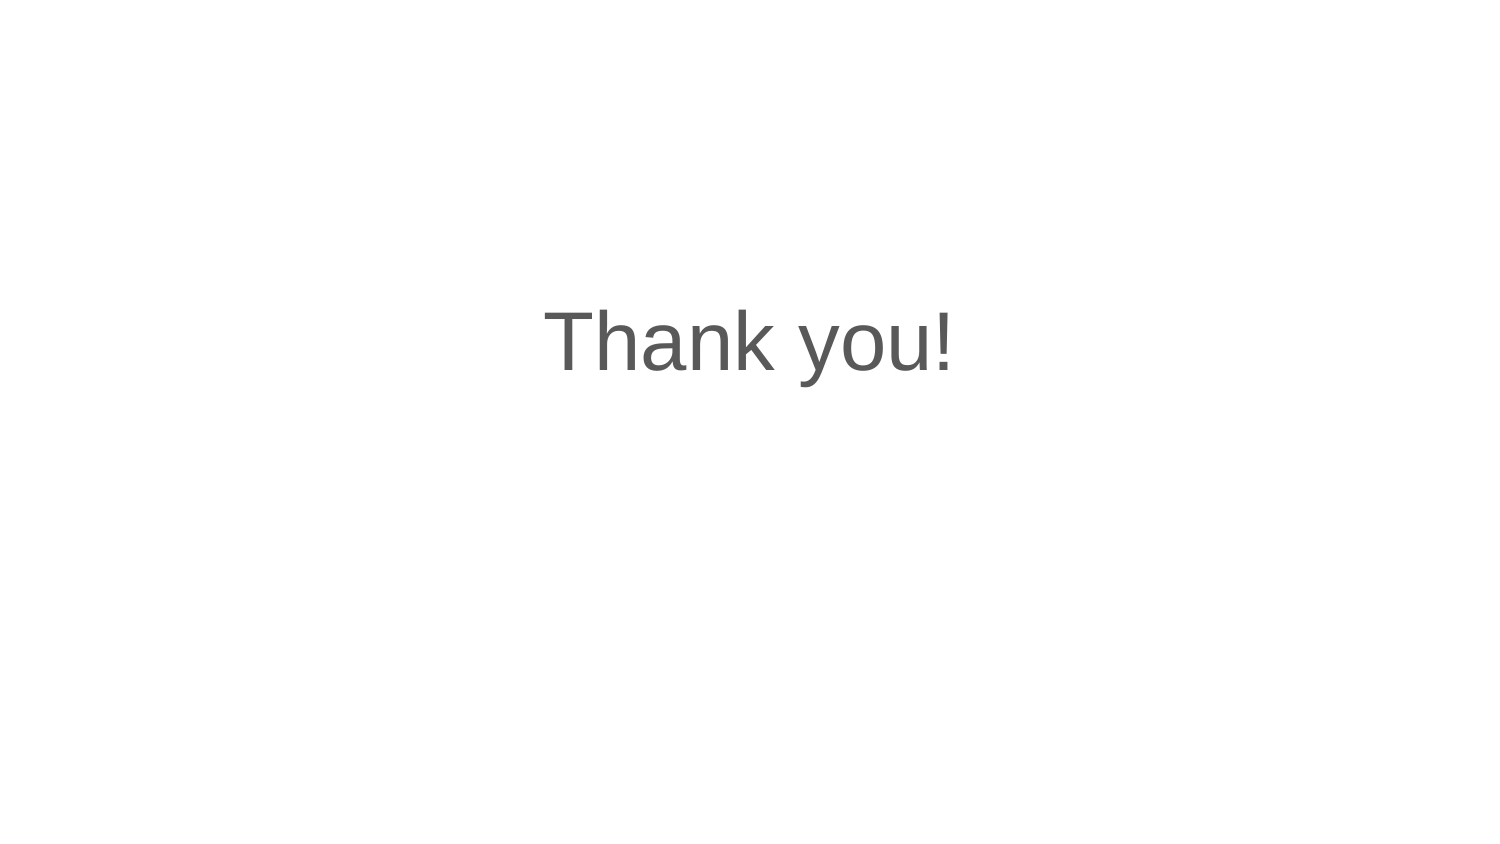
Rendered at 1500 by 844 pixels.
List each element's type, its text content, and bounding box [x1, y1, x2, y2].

list Thank you! [51, 257, 1449, 818]
